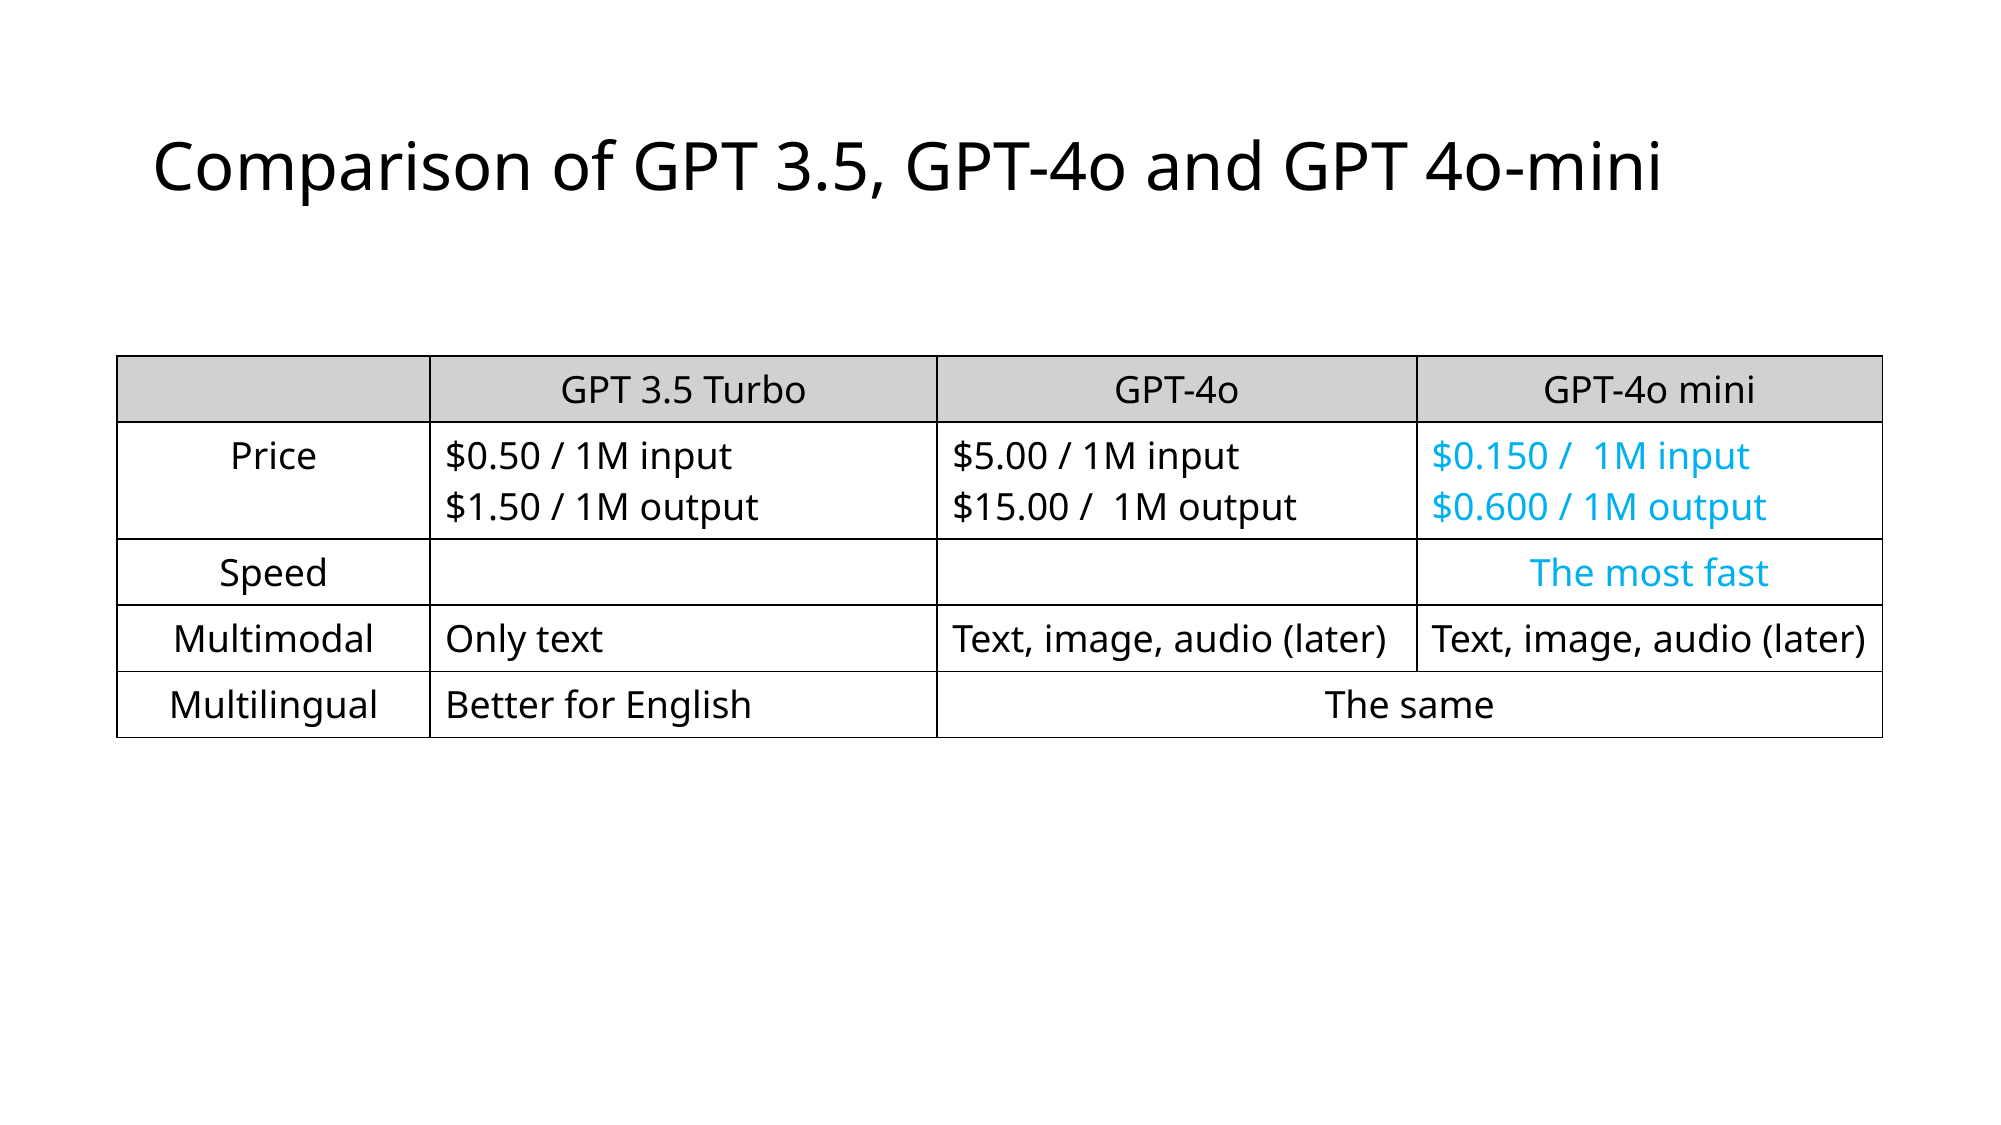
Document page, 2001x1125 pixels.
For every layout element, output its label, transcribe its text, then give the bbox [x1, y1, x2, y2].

table_cell Better for English [431, 672, 936, 737]
table_cell The same [938, 672, 1882, 737]
title Comparison of GPT 3.5, GPT-4o and GPT 4o-mini [137, 59, 1863, 278]
table_header GPT 3.5 Turbo [431, 357, 936, 421]
table_cell $0.50 / 1M input $1.50 / 1M output [431, 423, 936, 538]
table_cell Multimodal [118, 606, 429, 671]
table_cell Price [118, 423, 429, 538]
table_header GPT-4o [938, 357, 1416, 421]
table_cell Text, image, audio (later) [938, 606, 1416, 671]
table_cell Multilingual [118, 672, 429, 737]
table_cell Only text [431, 606, 936, 671]
table_cell $0.150 / 1M input $0.600 / 1M output [1418, 423, 1882, 538]
table_header GPT-4o mini [1418, 357, 1882, 421]
table_cell $5.00 / 1M input $15.00 / 1M output [938, 423, 1416, 538]
table_cell Speed [118, 540, 429, 604]
table_cell [431, 540, 936, 604]
table_header [118, 357, 429, 421]
table_cell [938, 540, 1416, 604]
table_cell The most fast [1418, 540, 1882, 604]
table_cell Text, image, audio (later) [1418, 606, 1882, 671]
